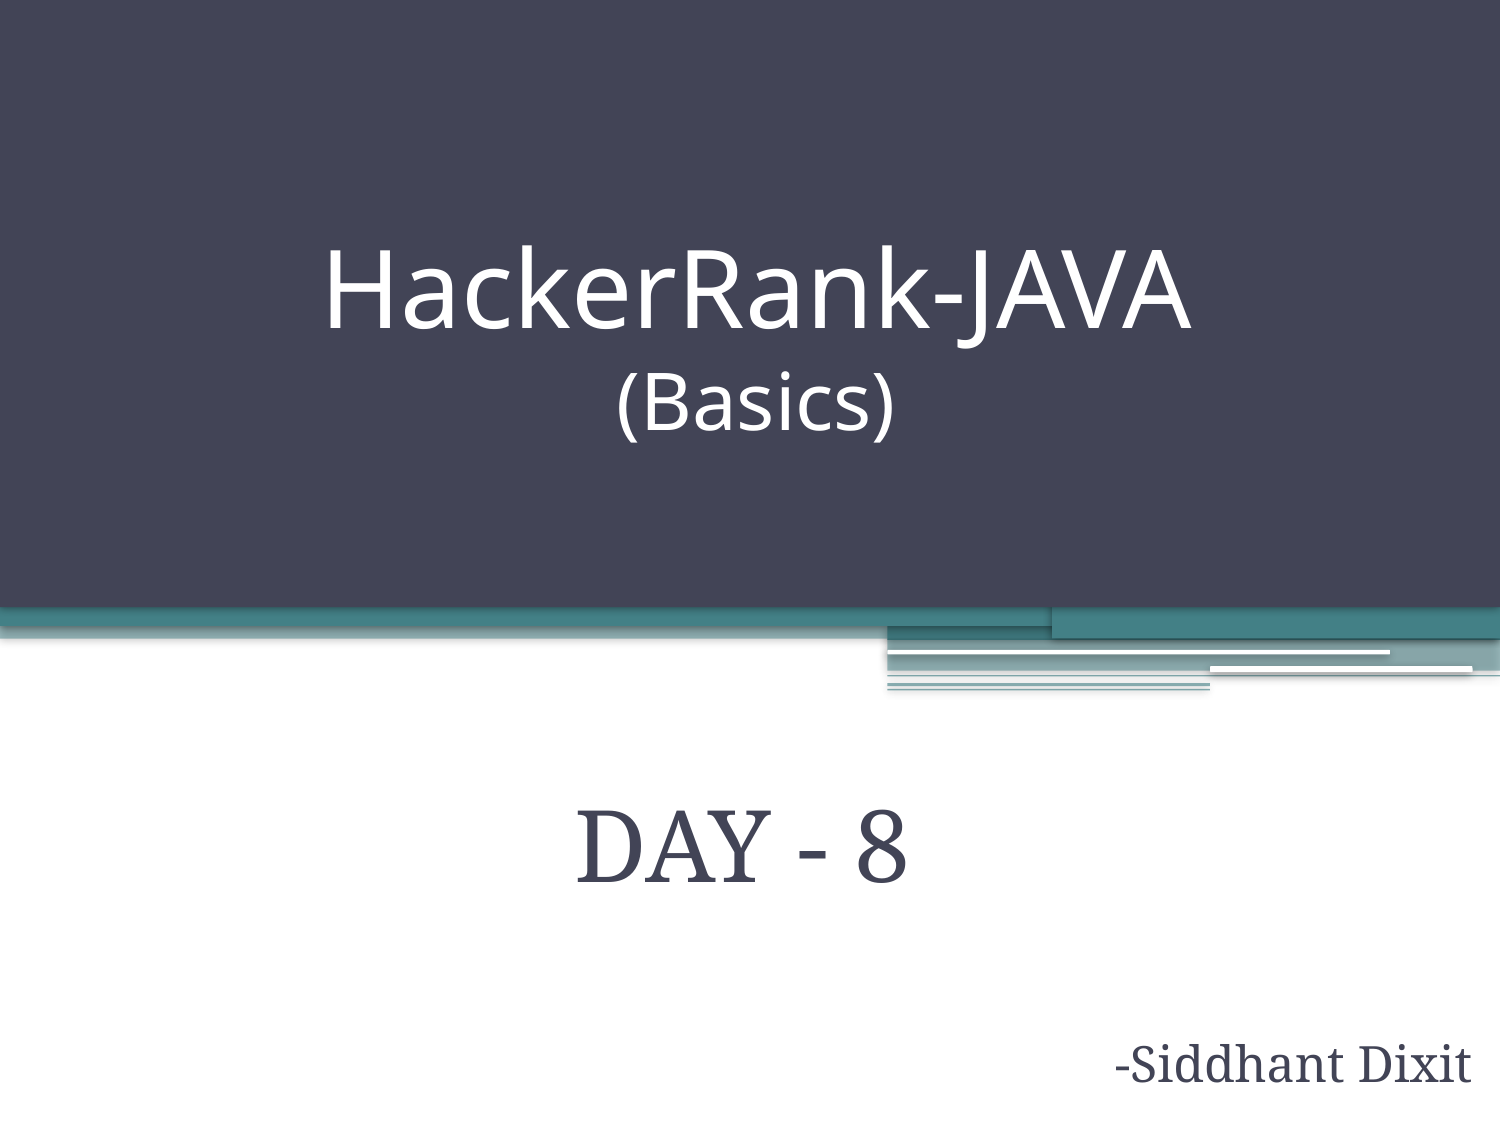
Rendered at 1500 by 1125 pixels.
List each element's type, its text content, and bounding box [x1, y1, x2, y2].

title HackerRank-JAVA (Basics) [62, 212, 1450, 454]
subtitle DAY - 8 [212, 774, 1263, 1063]
text_box -Siddhant Dixit [1100, 1024, 1500, 1100]
